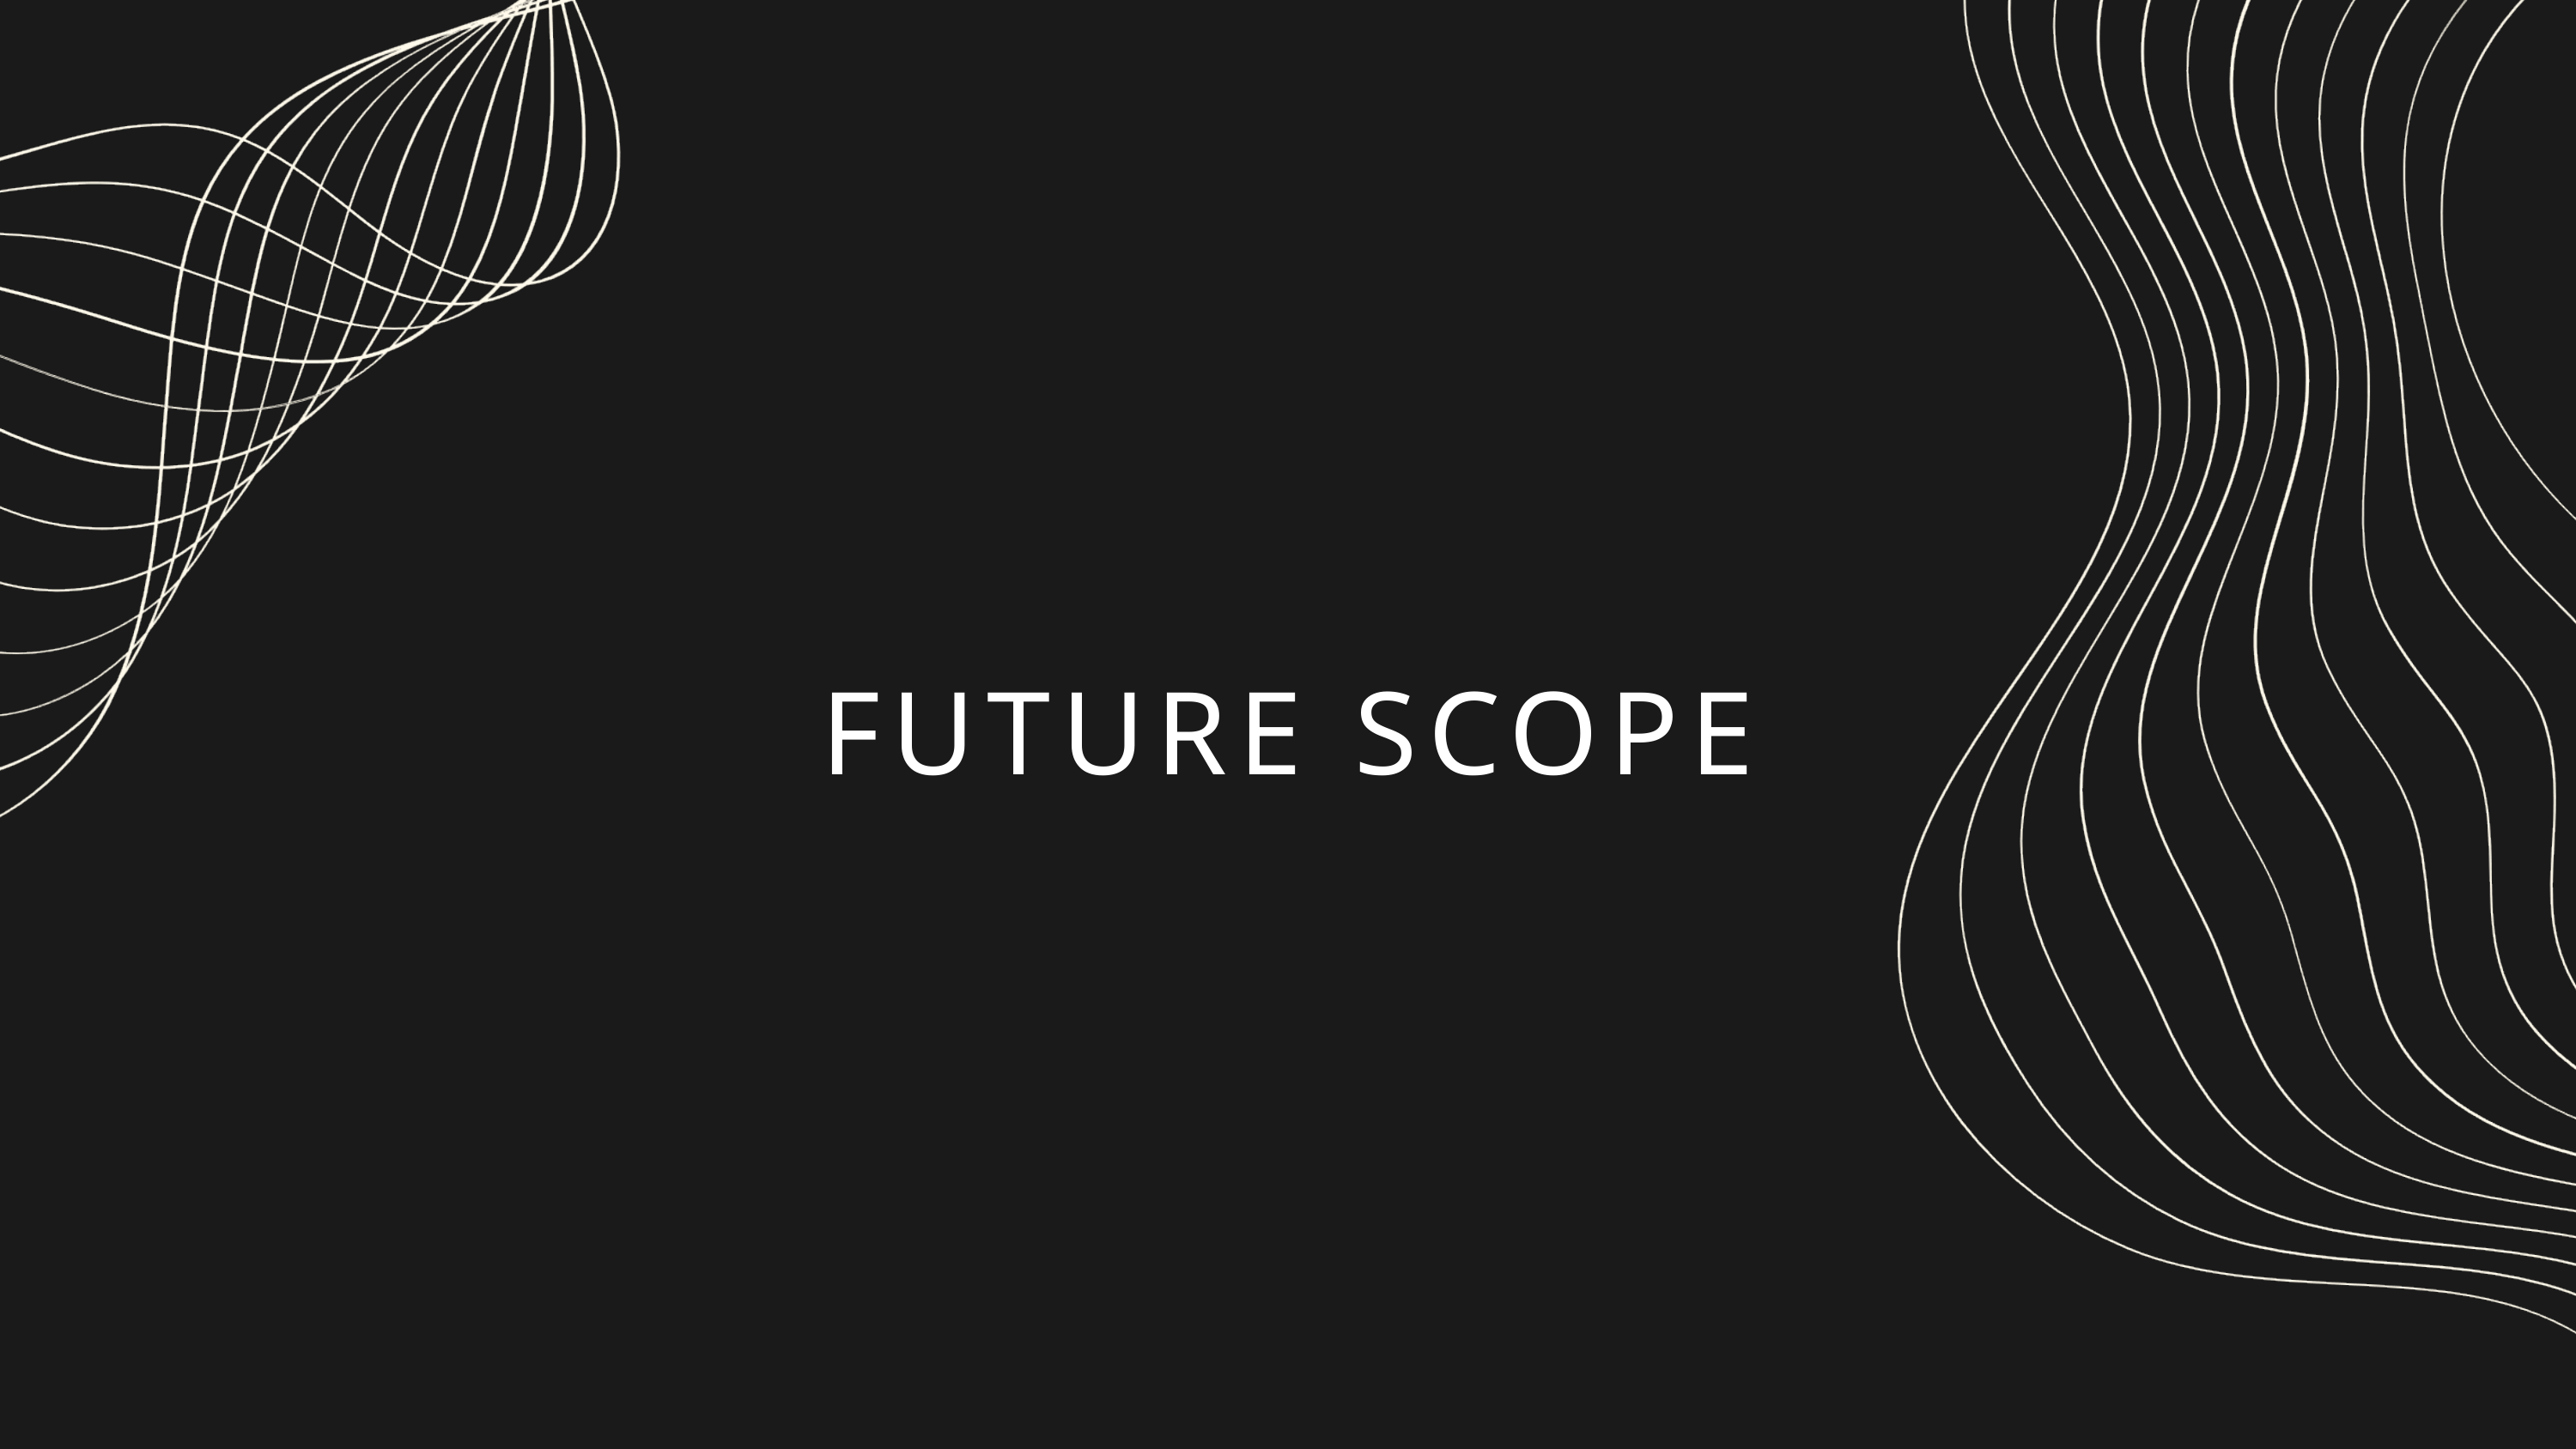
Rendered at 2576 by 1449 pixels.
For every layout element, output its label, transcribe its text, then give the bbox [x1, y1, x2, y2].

text_box [0, 0, 1081, 844]
text_box FUTURE SCOPE [219, 640, 1893, 798]
text_box [1893, 0, 2576, 1449]
